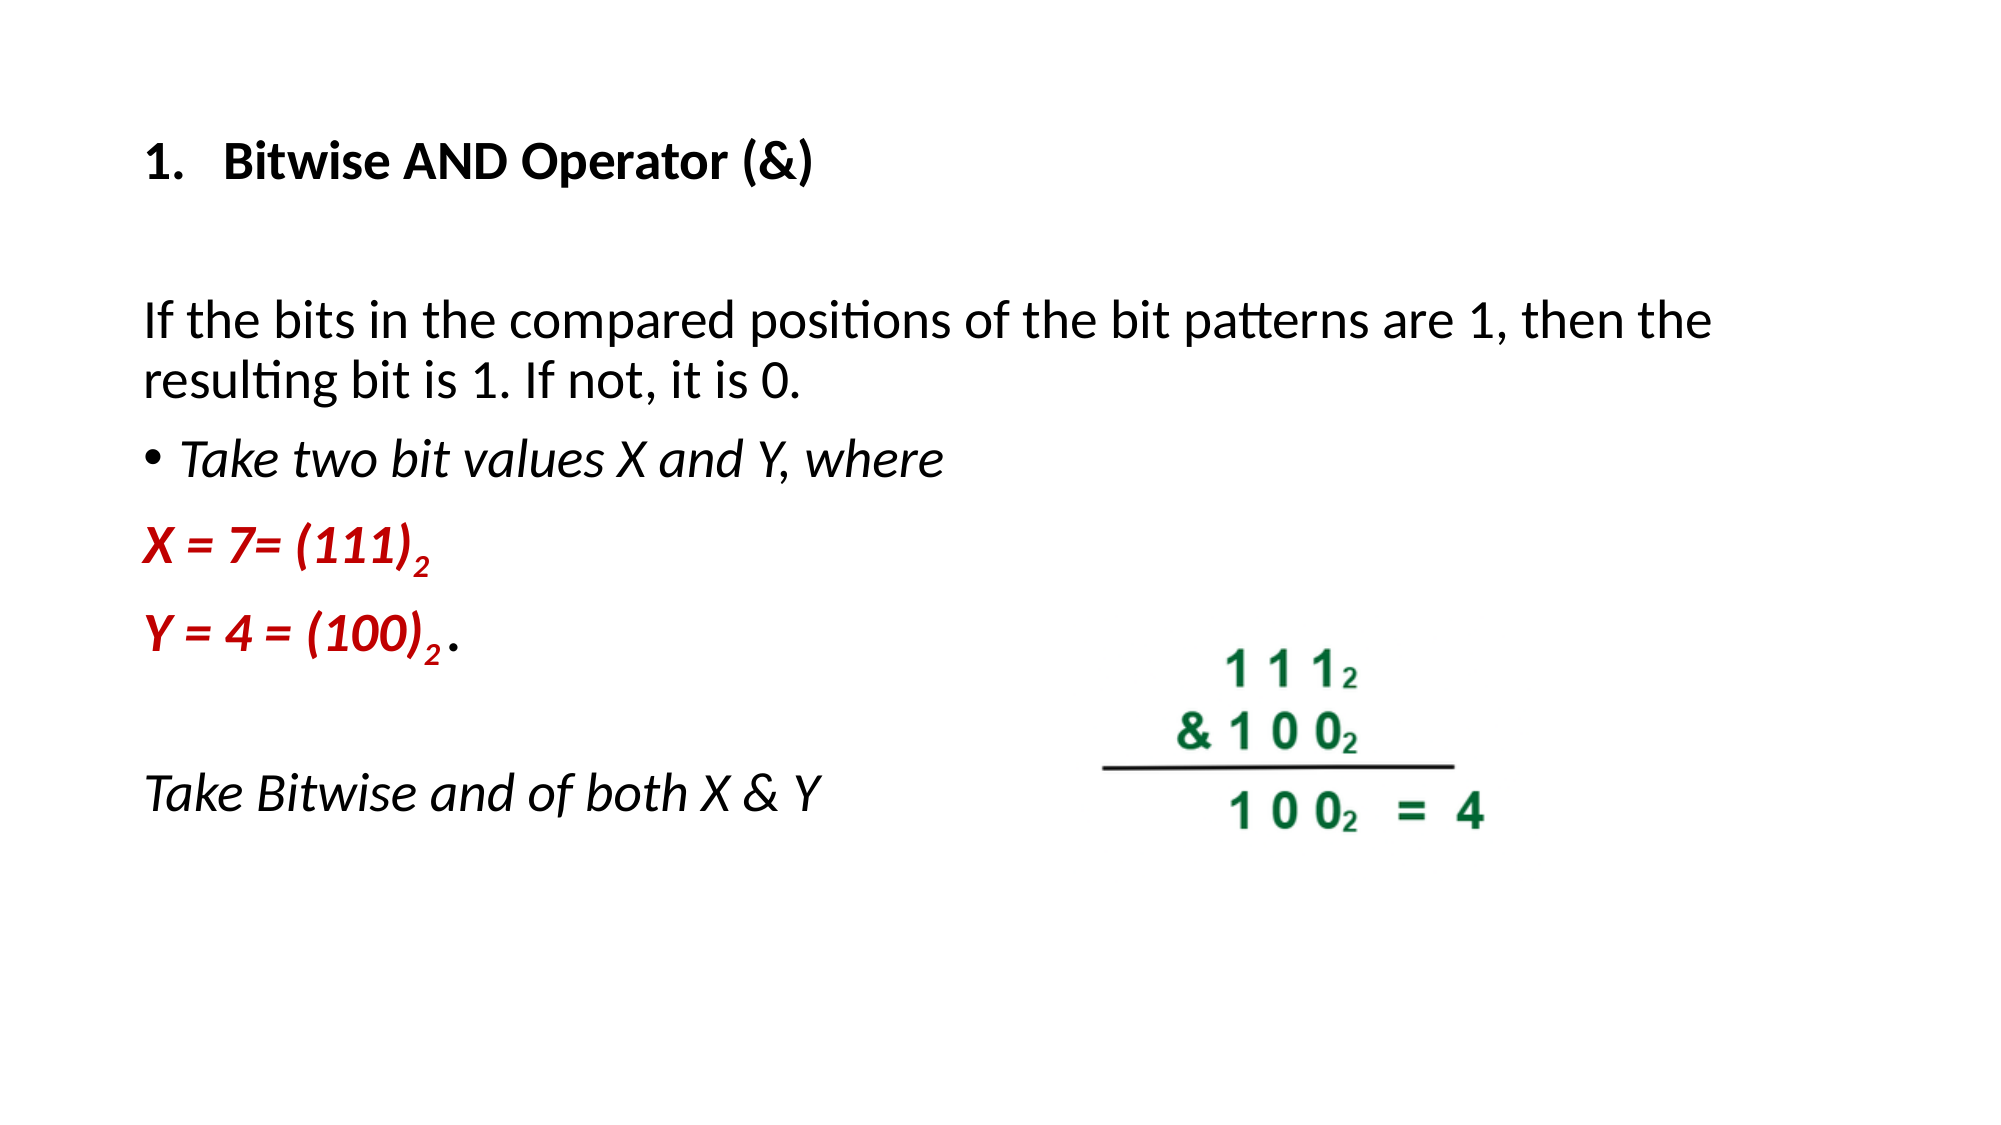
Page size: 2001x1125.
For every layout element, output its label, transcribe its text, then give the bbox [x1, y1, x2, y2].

list Bitwise AND Operator (&) If the bits in the compared positions of the bit patterns are 1, then the resulting bit is 1. If not, it is 0. Take two bit values X and Y, where X = 7= (111)2 Y = 4 = (100)2 . Take Bitwise and of both X & Y [128, 124, 1854, 839]
picture [1071, 614, 1541, 884]
